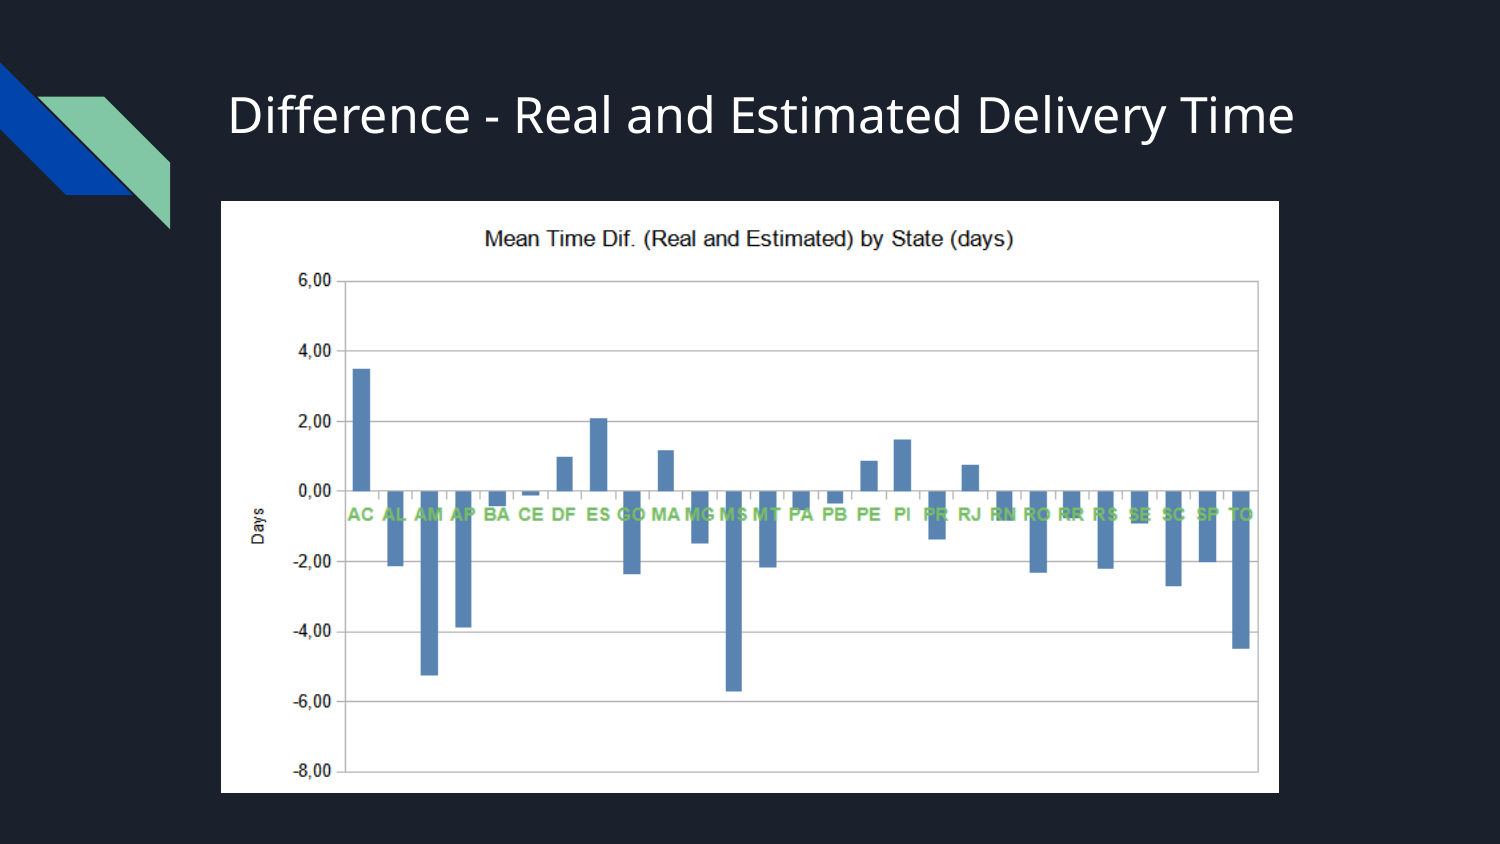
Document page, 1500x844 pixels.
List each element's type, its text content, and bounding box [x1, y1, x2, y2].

picture [221, 201, 1279, 793]
title Difference - Real and Estimated Delivery Time [212, 64, 1368, 215]
